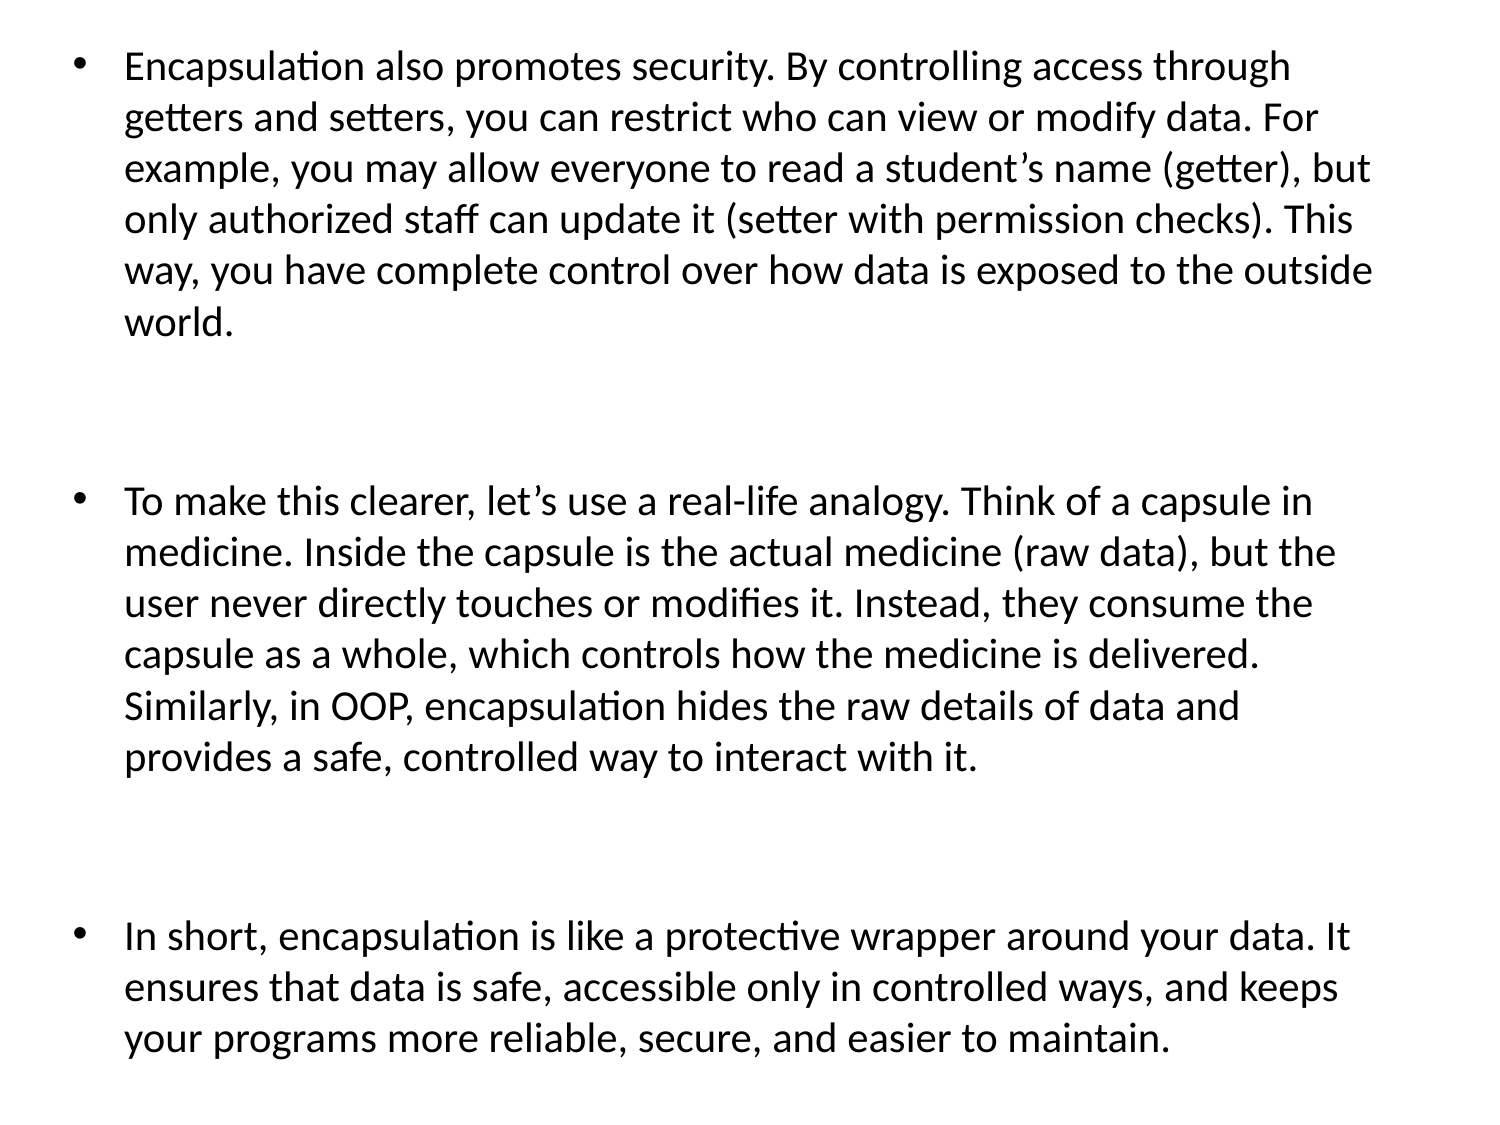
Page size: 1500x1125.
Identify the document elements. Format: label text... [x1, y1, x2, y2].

list Encapsulation also promotes security. By controlling access through getters and setters, you can restrict who can view or modify data. For example, you may allow everyone to read a student’s name (getter), but only authorized staff can update it (setter with permission checks). This way, you have complete control over how data is exposed to the outside world. To make this clearer, let’s use a real-life analogy. Think of a capsule in medicine. Inside the capsule is the actual medicine (raw data), but the user never directly touches or modifies it. Instead, they consume the capsule as a whole, which controls how the medicine is delivered. Similarly, in OOP, encapsulation hides the raw details of data and provides a safe, controlled way to interact with it. In short, encapsulation is like a protective wrapper around your data. It ensures that data is safe, accessible only in controlled ways, and keeps your programs more reliable, secure, and easier to maintain. [57, 29, 1408, 1072]
